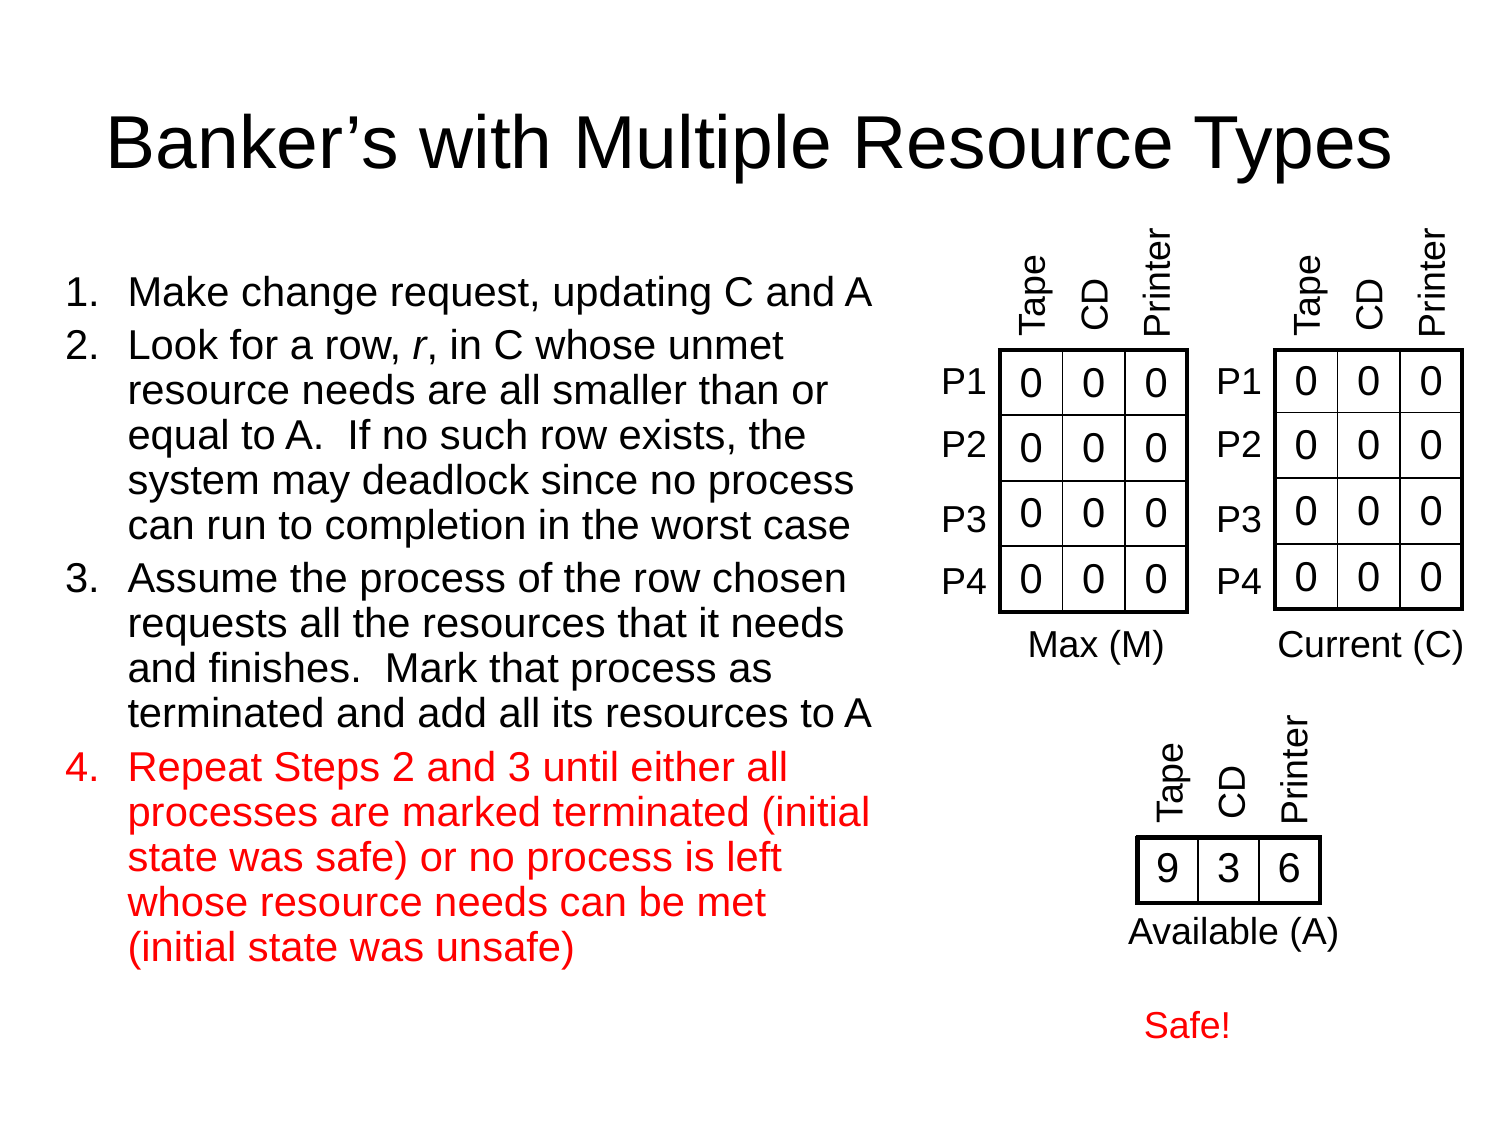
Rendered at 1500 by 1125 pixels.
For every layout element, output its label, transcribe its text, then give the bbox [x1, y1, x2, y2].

text_box P4 [1201, 549, 1277, 610]
table_cell 0 [1002, 416, 1062, 480]
text_box CD [1337, 262, 1398, 347]
text_box P2 [926, 412, 1002, 473]
text_box Tape [1137, 727, 1198, 839]
text_box P2 [1201, 412, 1277, 473]
text_box CD [1062, 262, 1123, 347]
text_box Available (A) [1113, 899, 1355, 960]
text_box P1 [1201, 349, 1277, 410]
table_cell 0 [1277, 479, 1337, 543]
table_cell 0 [1002, 547, 1062, 610]
table_cell 0 [1126, 547, 1185, 610]
list Make change request, updating C and A Look for a row, r, in C whose unmet resource needs are all smaller than or equal to A. If no such row exists, the system may deadlock since no process can run to completion in the worst case Assume the process of the row chosen requests all the resources that it needs and finishes. Mark that process as terminated and add all its resources to A Repeat Steps 2 and 3 until either all processes are marked terminated (initial state was safe) or no process is left whose resource needs can be met (initial state was unsafe) [49, 262, 901, 1063]
table_header 0 [1063, 352, 1124, 414]
table_header 0 [1277, 352, 1337, 412]
table_cell 0 [1338, 413, 1399, 477]
text_box Tape [1274, 240, 1335, 351]
text_box P3 [1201, 487, 1277, 548]
table_cell 0 [1277, 545, 1337, 607]
table_header 9 [1140, 840, 1197, 899]
text_box P1 [926, 349, 1002, 410]
text_box P3 [926, 487, 1002, 548]
table_cell 0 [1401, 545, 1460, 607]
text_box P4 [926, 549, 1002, 610]
text_box CD [1199, 750, 1260, 835]
text_box Printer [1262, 700, 1323, 841]
text_box Safe! [1128, 993, 1247, 1054]
table_cell 0 [1401, 479, 1460, 543]
table_header 0 [1401, 353, 1460, 412]
table_cell 0 [1126, 482, 1185, 545]
table_header 3 [1199, 840, 1258, 899]
table_cell 0 [1277, 413, 1337, 477]
table_header 6 [1260, 840, 1318, 899]
text_box Printer [1399, 212, 1460, 353]
table_cell 0 [1063, 416, 1124, 480]
text_box Max (M) [1012, 612, 1180, 673]
table_header 0 [1002, 352, 1062, 414]
text_box Tape [999, 240, 1060, 351]
table_cell 0 [1002, 482, 1062, 545]
table_header 0 [1126, 353, 1185, 414]
table_cell 0 [1401, 413, 1460, 477]
table_cell 0 [1126, 416, 1185, 480]
title Banker’s with Multiple Resource Types [74, 44, 1426, 233]
text_box Current (C) [1262, 612, 1481, 673]
table_cell 0 [1063, 547, 1124, 610]
table_cell 0 [1338, 545, 1399, 607]
table_cell 0 [1338, 479, 1399, 543]
table_cell 0 [1063, 482, 1124, 545]
table_header 0 [1338, 352, 1399, 412]
text_box Printer [1124, 212, 1185, 353]
